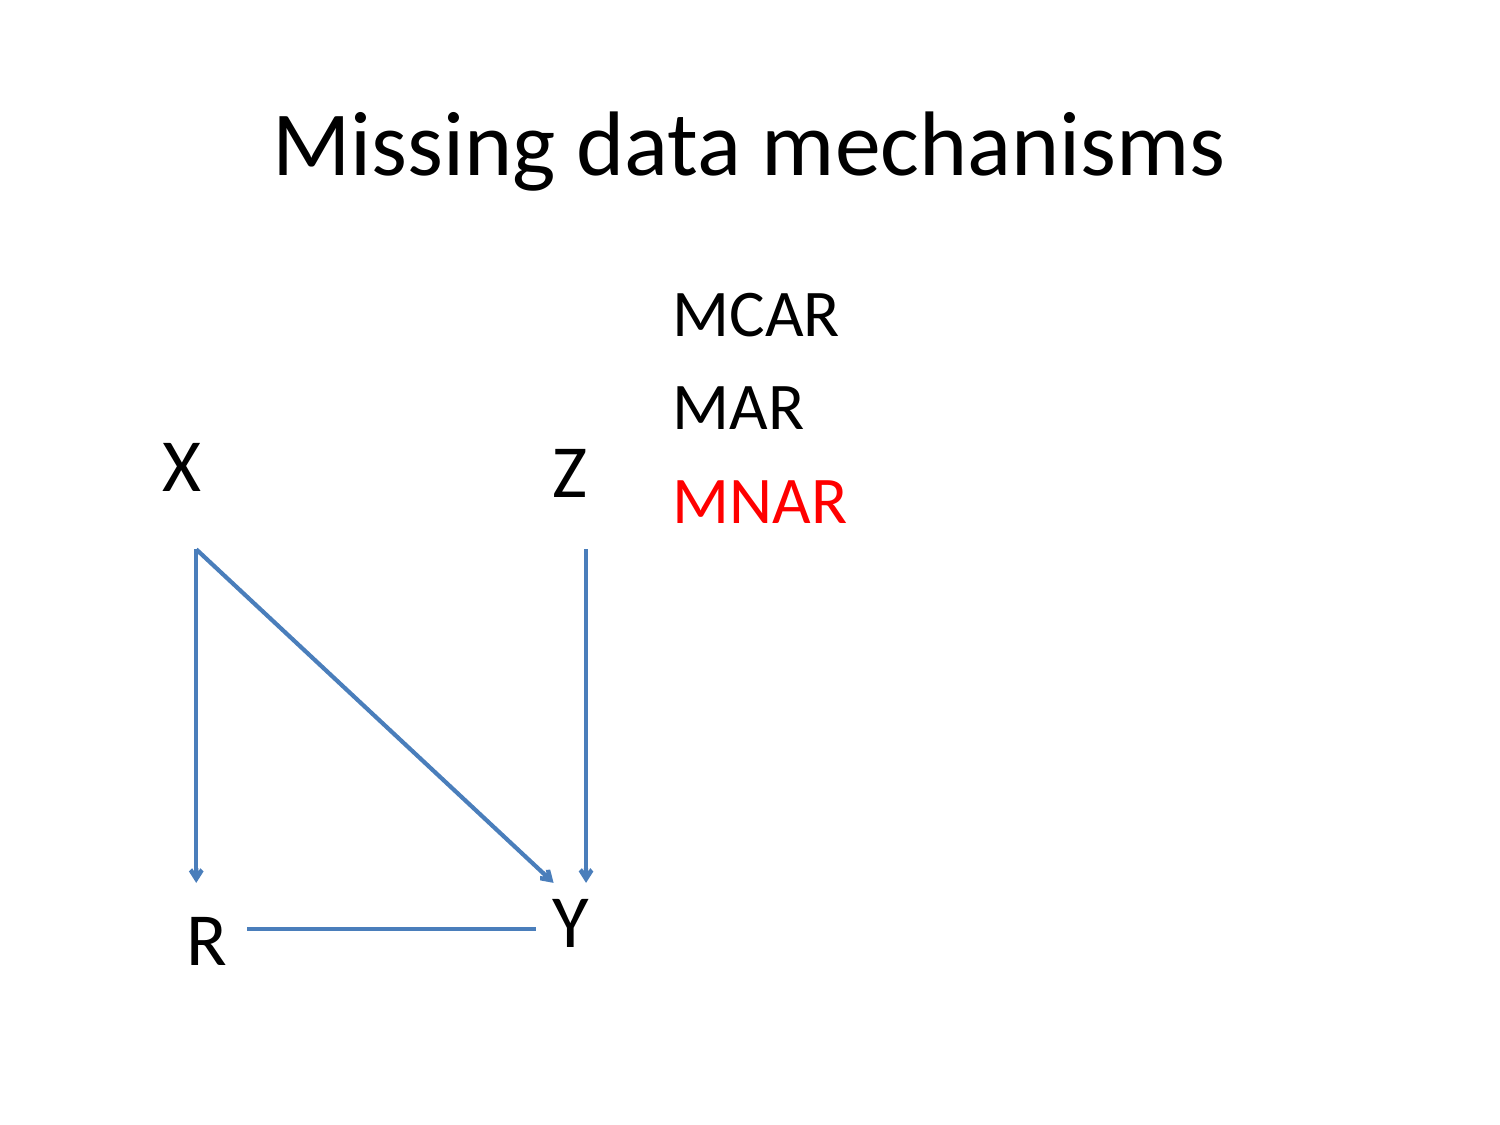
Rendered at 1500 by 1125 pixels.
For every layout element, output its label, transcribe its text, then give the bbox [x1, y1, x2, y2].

list MCAR MAR MNAR [657, 262, 1425, 1005]
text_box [147, 408, 928, 1024]
title Missing data mechanisms [75, 45, 1425, 233]
